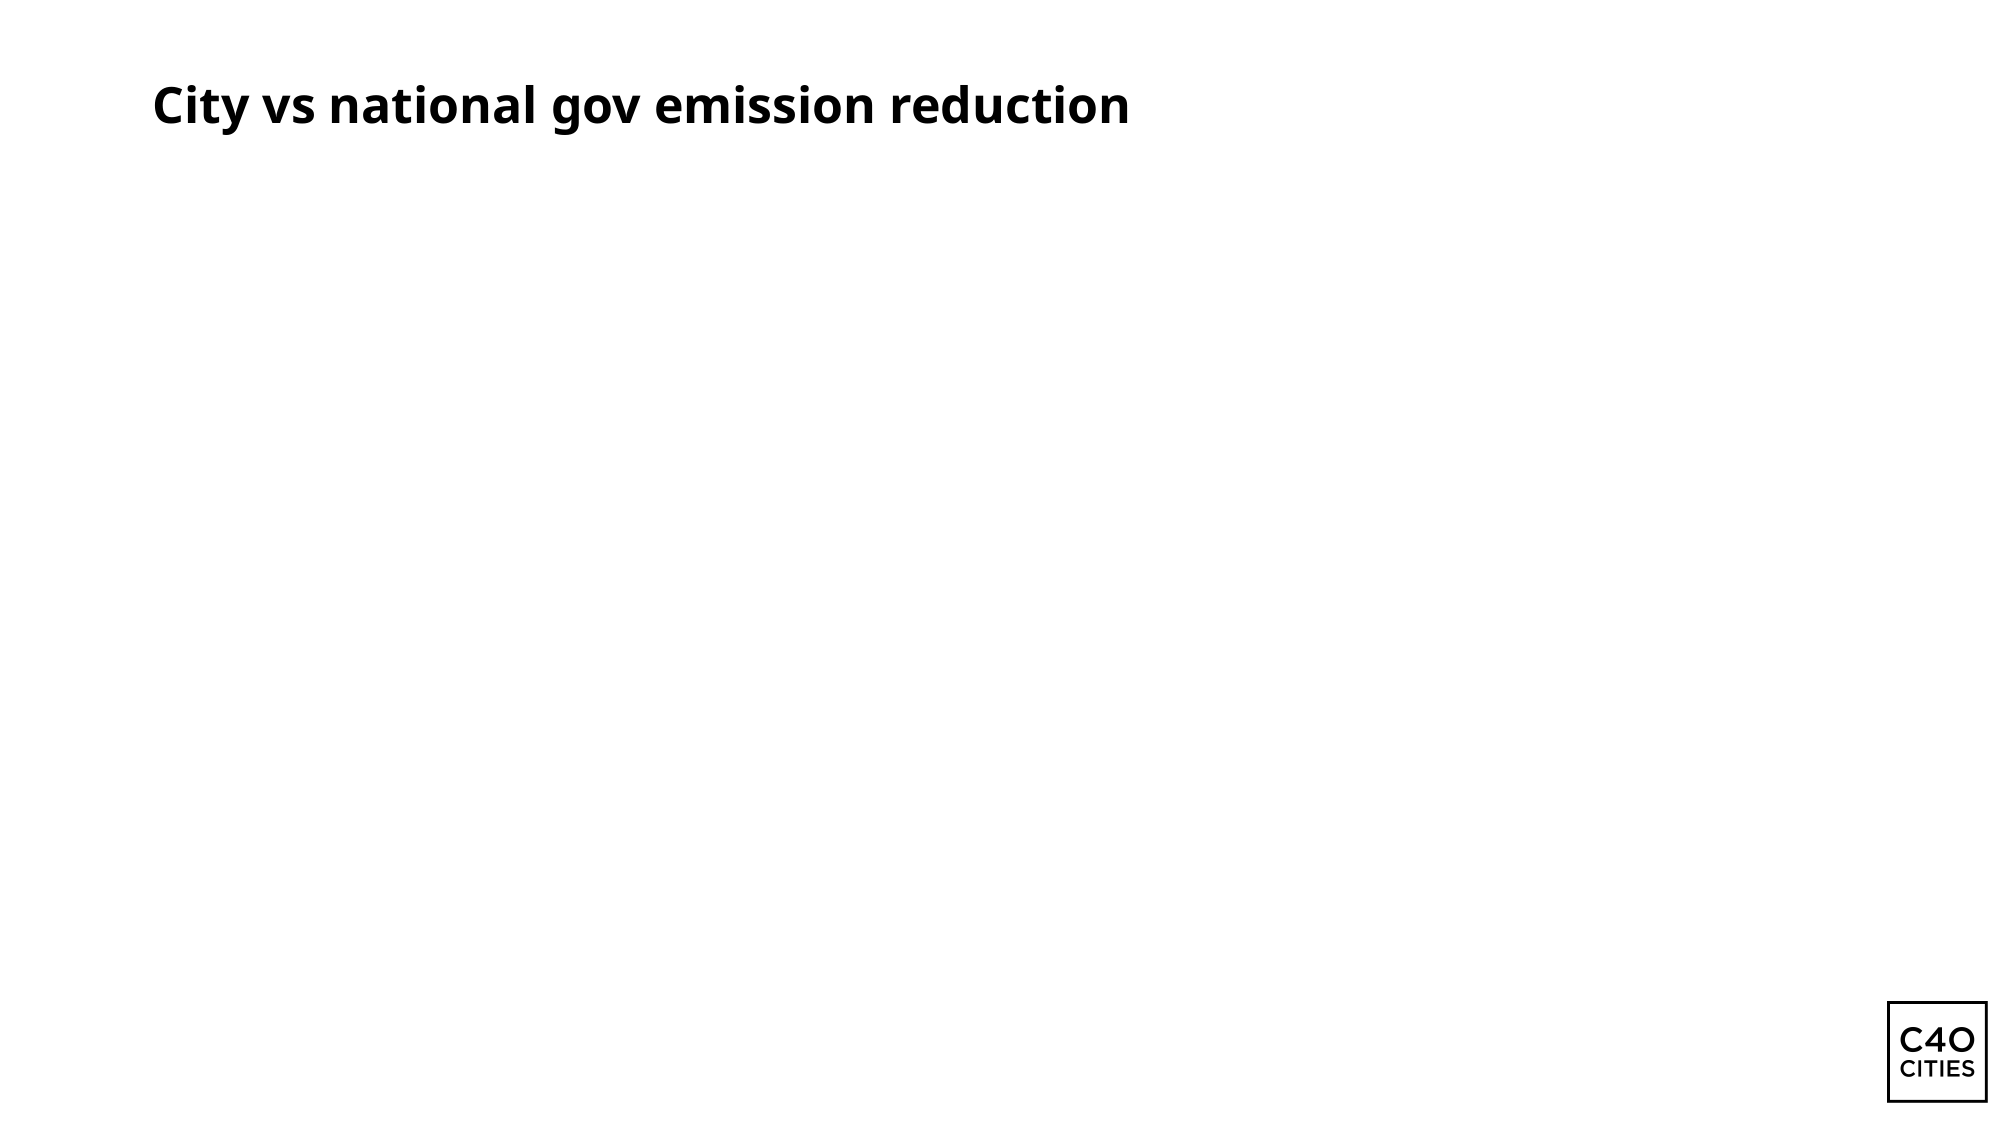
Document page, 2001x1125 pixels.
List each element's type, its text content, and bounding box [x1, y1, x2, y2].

picture [1887, 1001, 1988, 1103]
title City vs national gov emission reduction [137, 59, 1863, 154]
